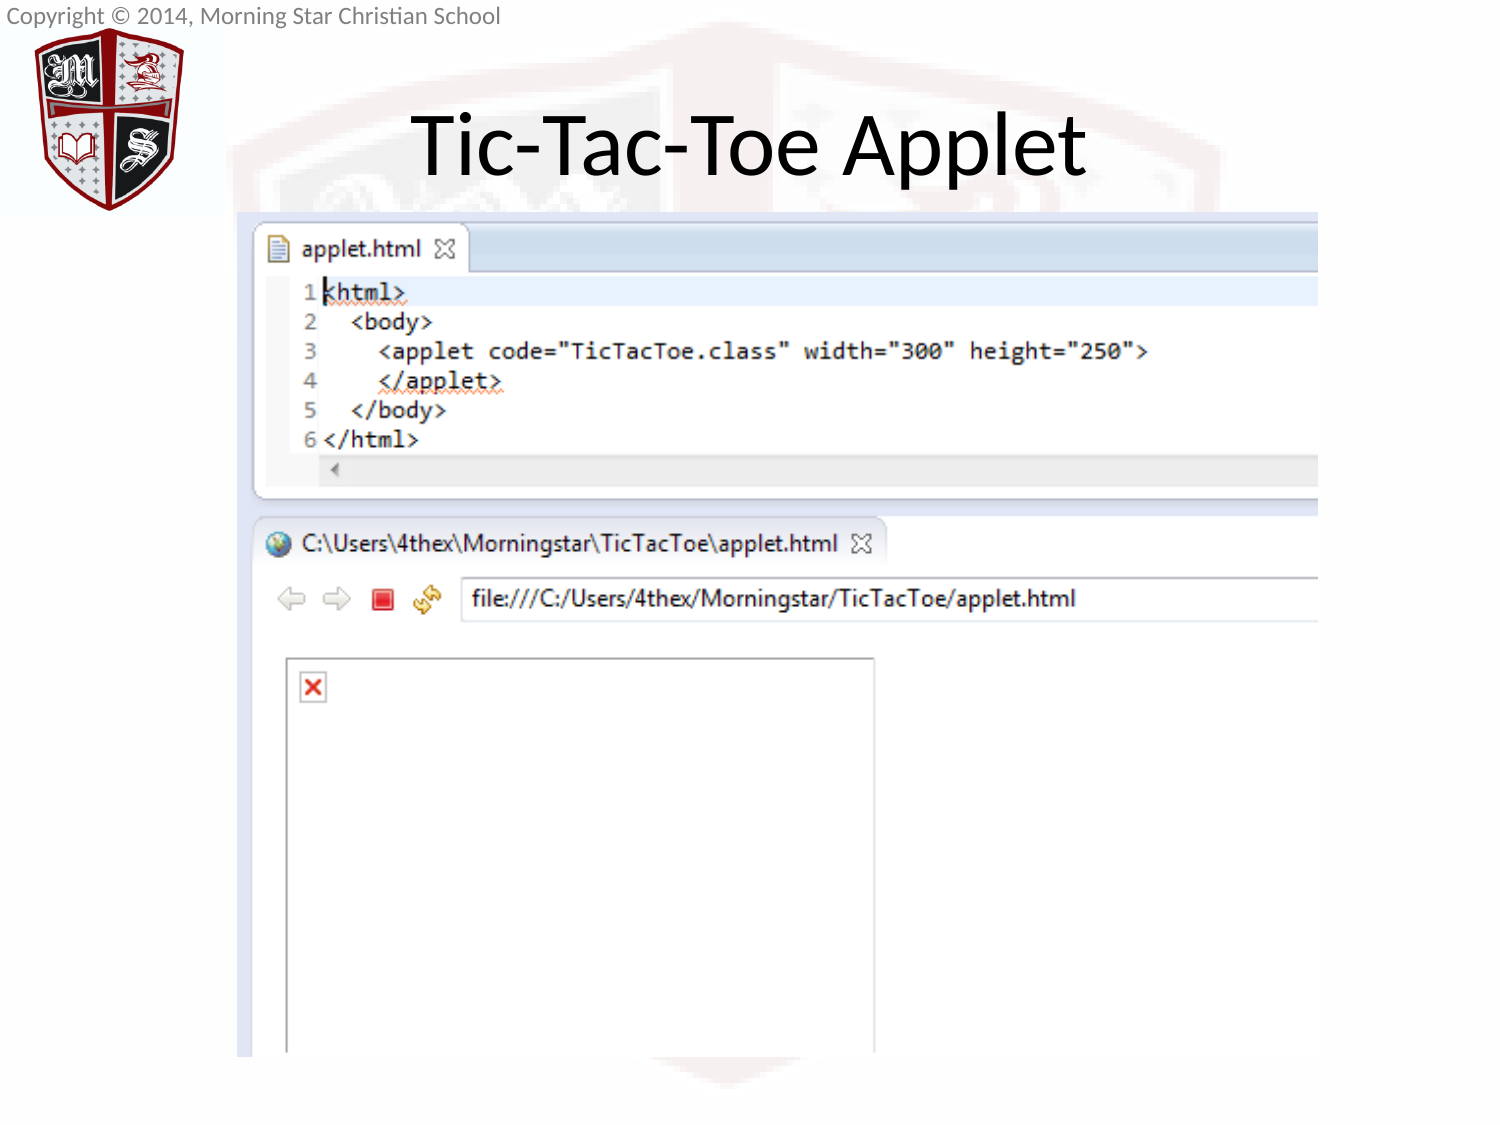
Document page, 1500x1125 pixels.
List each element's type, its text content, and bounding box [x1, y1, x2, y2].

title Tic-Tac-Toe Applet [75, 45, 1425, 233]
picture [237, 212, 1318, 1057]
picture [0, 24, 225, 217]
